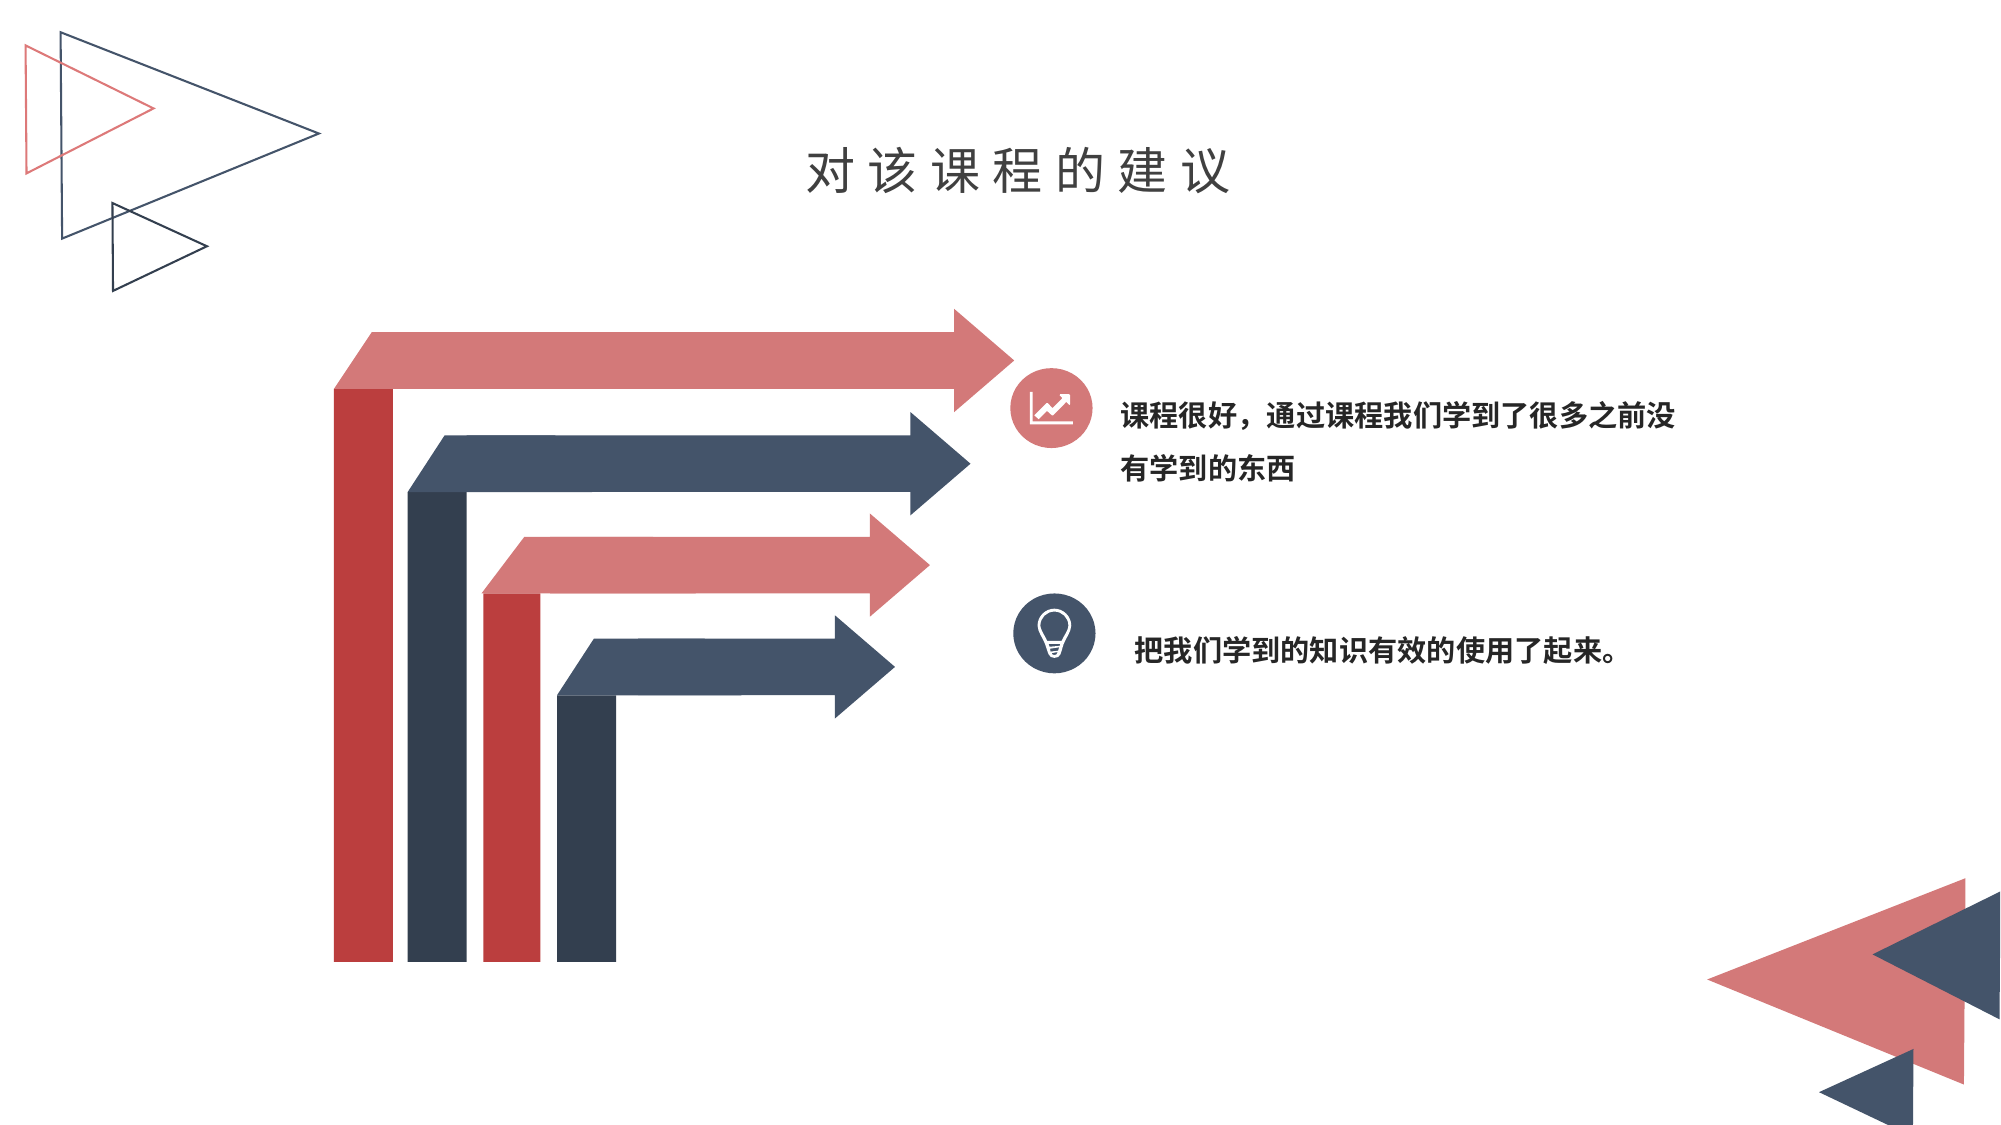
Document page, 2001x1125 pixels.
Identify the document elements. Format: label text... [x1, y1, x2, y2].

text_box [407, 516, 468, 963]
text_box [333, 413, 394, 963]
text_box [481, 513, 930, 617]
text_box [556, 694, 617, 963]
text_box 把我们学到的知识有效的使用了起来。 [1119, 615, 1666, 668]
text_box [407, 412, 971, 516]
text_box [1013, 593, 1096, 674]
text_box [482, 617, 541, 963]
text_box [333, 308, 1015, 413]
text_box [1010, 368, 1093, 449]
text_box 课程很好，通过课程我们学到了很多之前没有学到的东西 [1105, 380, 1702, 486]
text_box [557, 615, 896, 719]
text_box 对该课程的建议 [579, 139, 1457, 200]
